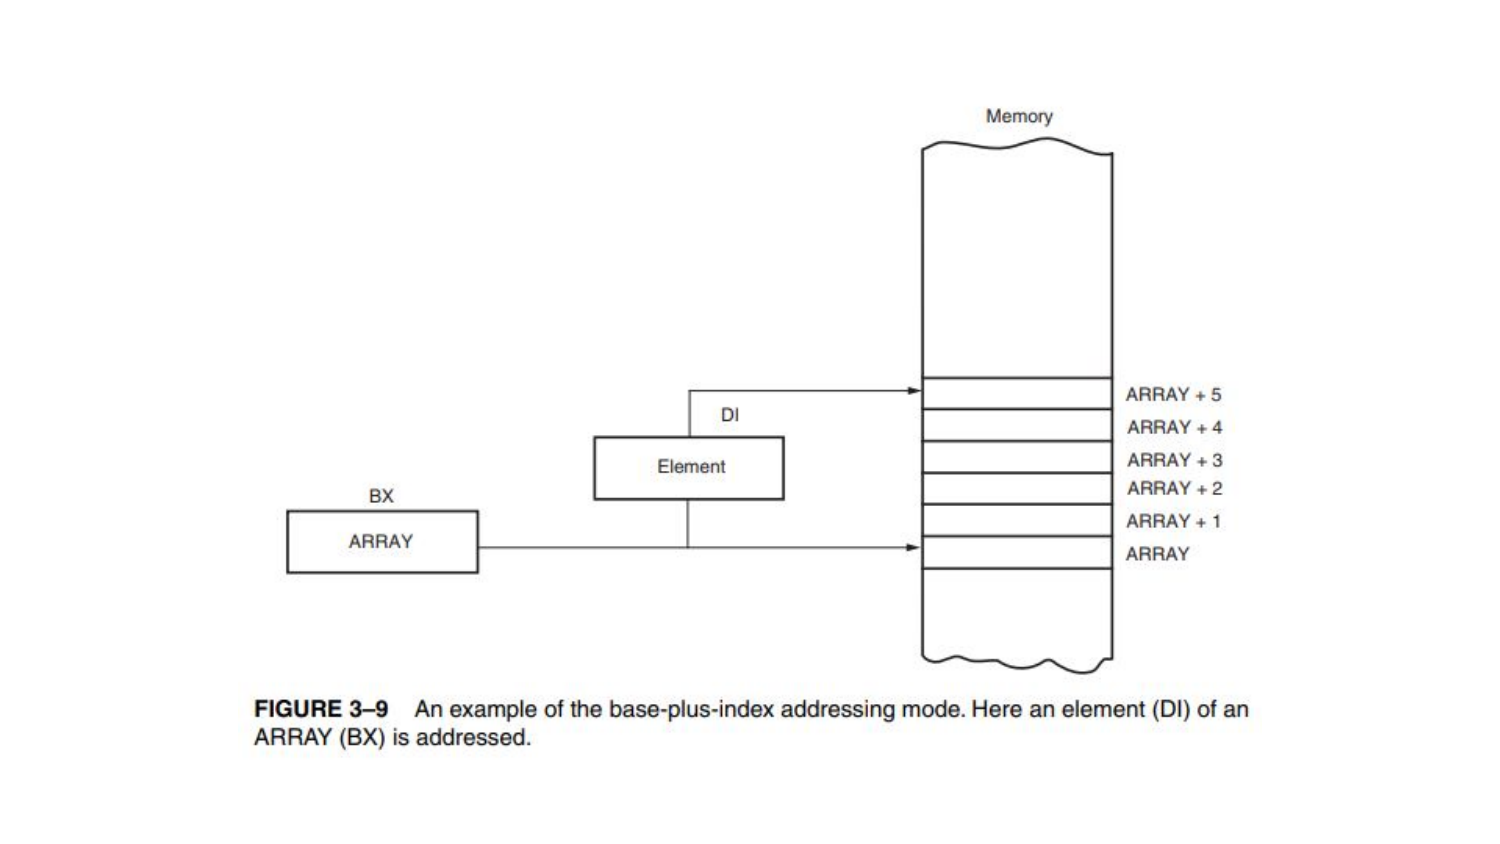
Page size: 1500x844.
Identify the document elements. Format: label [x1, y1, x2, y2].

picture [237, 82, 1262, 762]
